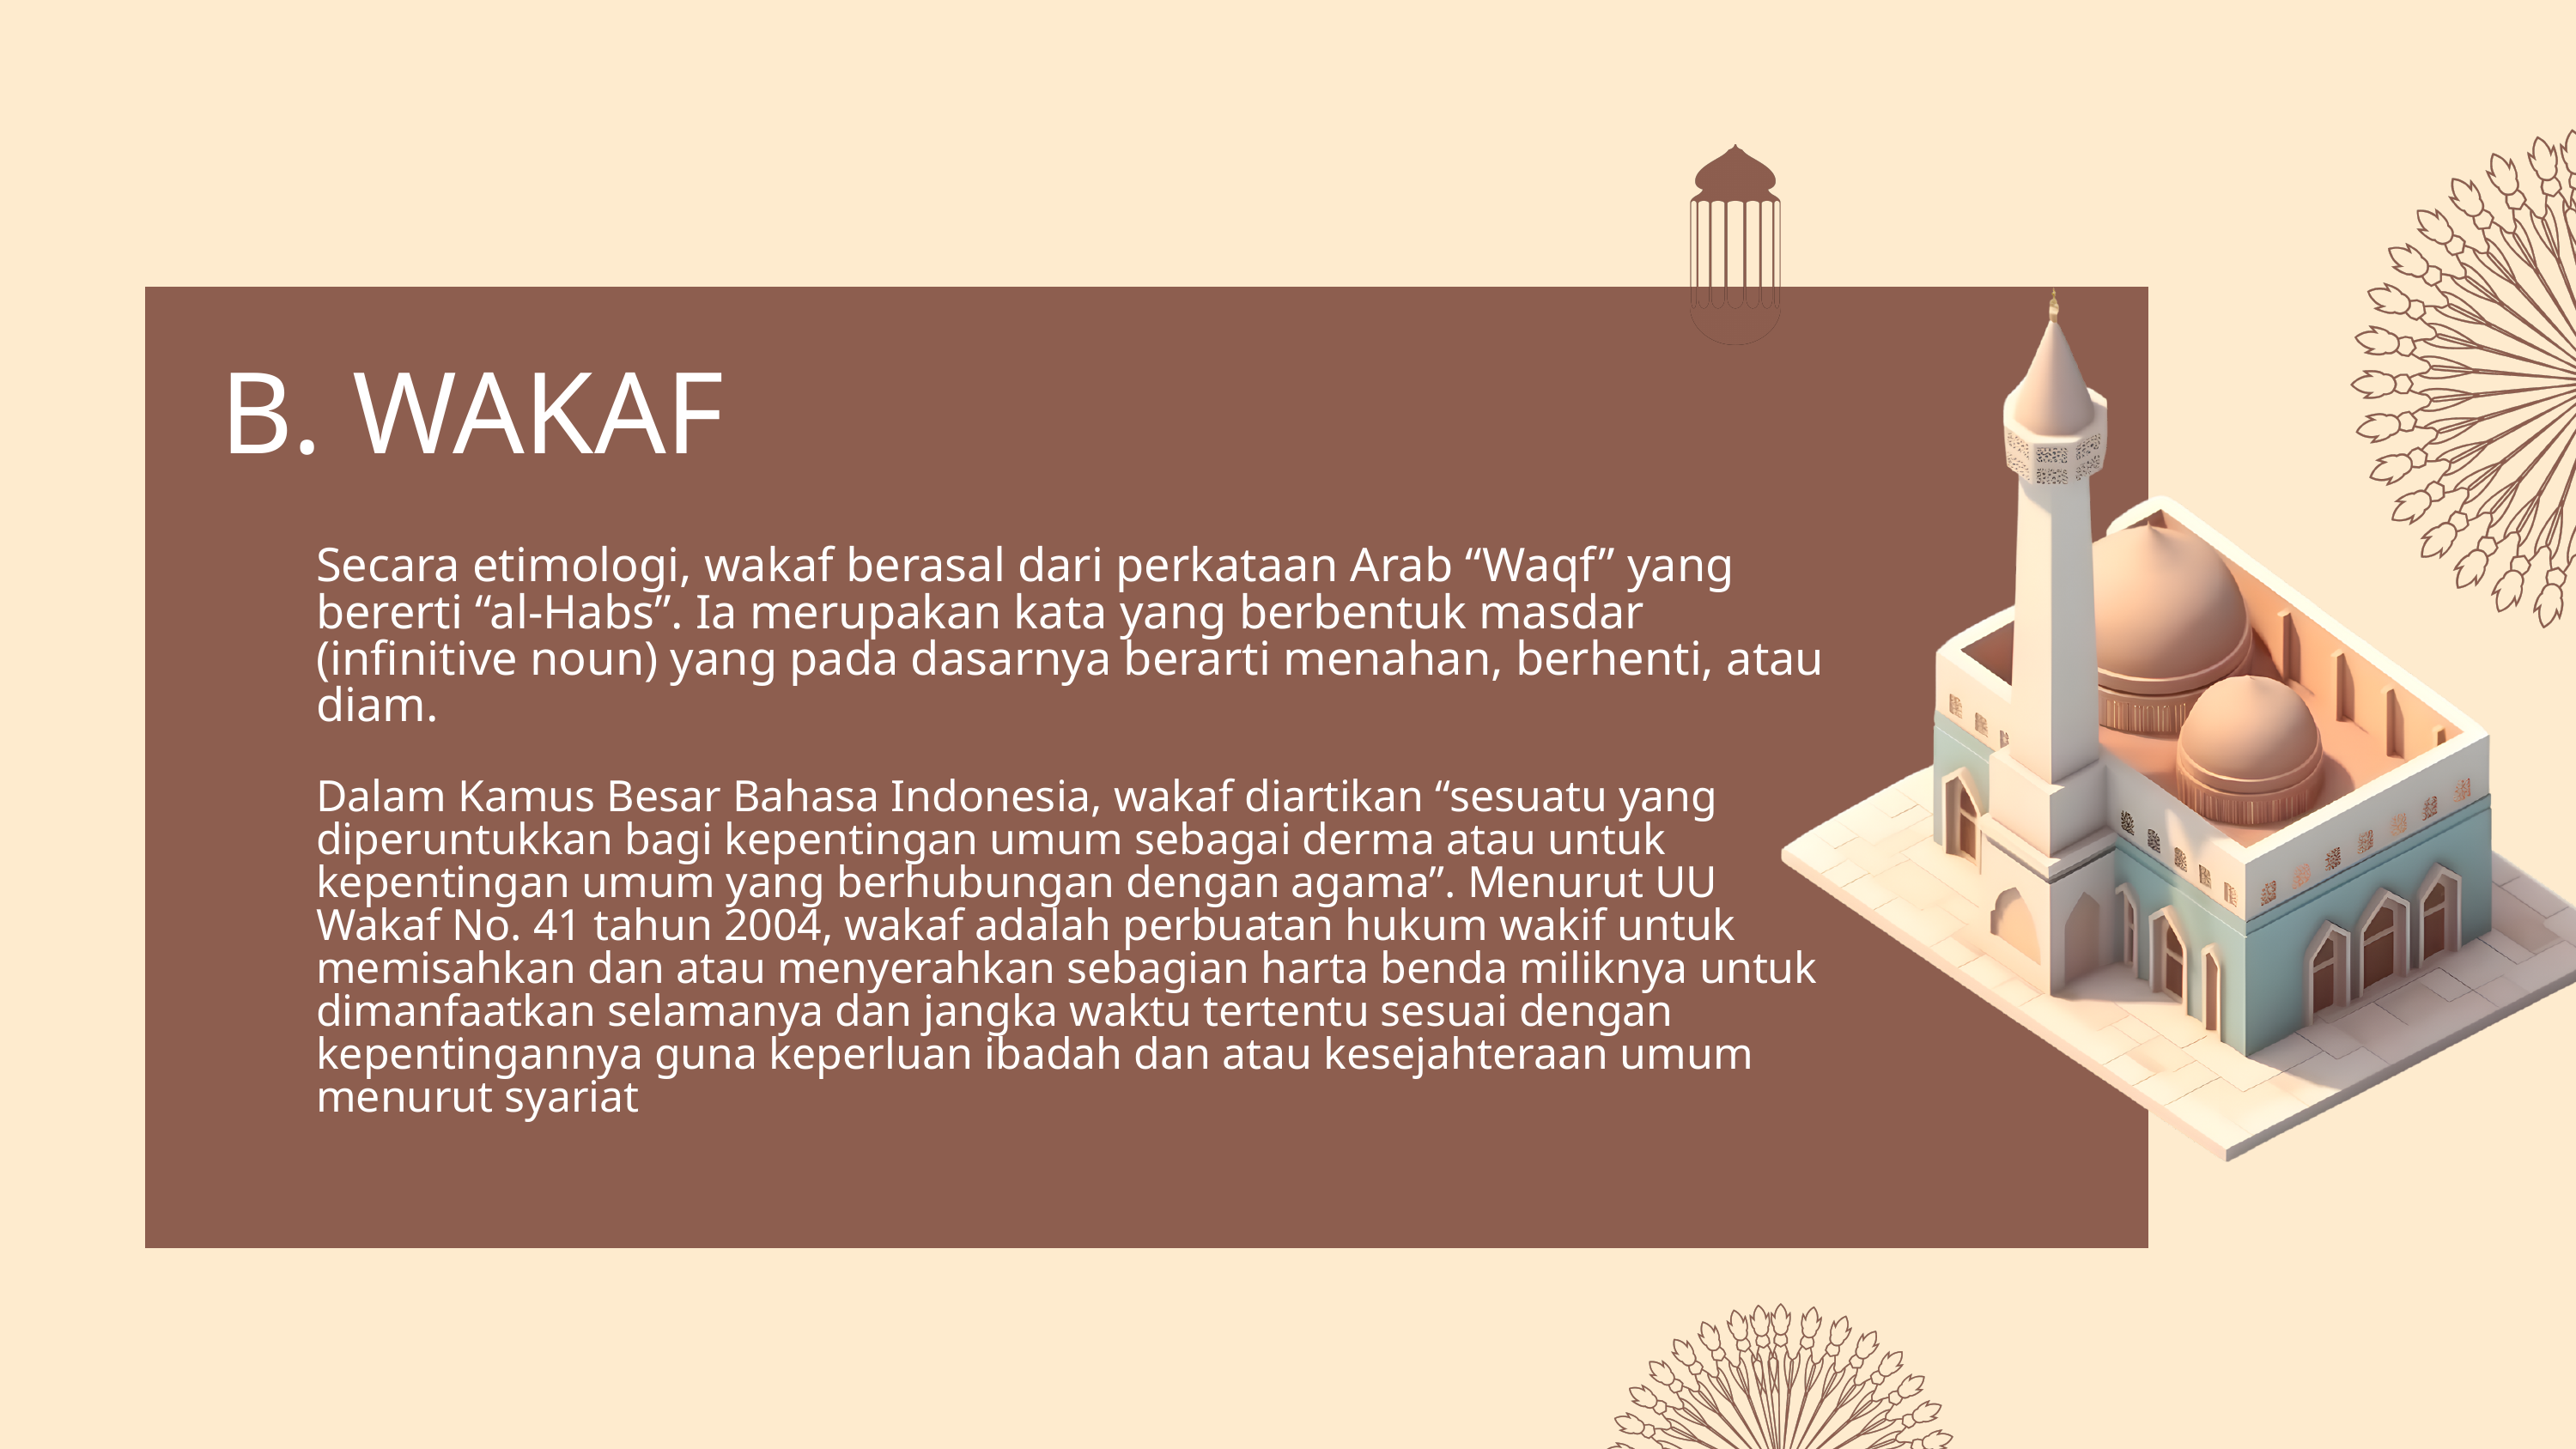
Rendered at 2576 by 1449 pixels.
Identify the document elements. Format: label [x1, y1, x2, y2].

text_box [2350, 128, 2576, 635]
text_box [2153, 287, 2576, 1162]
text_box [1690, 144, 1781, 283]
text_box [144, 287, 2149, 1249]
text_box [1602, 1303, 1959, 1449]
